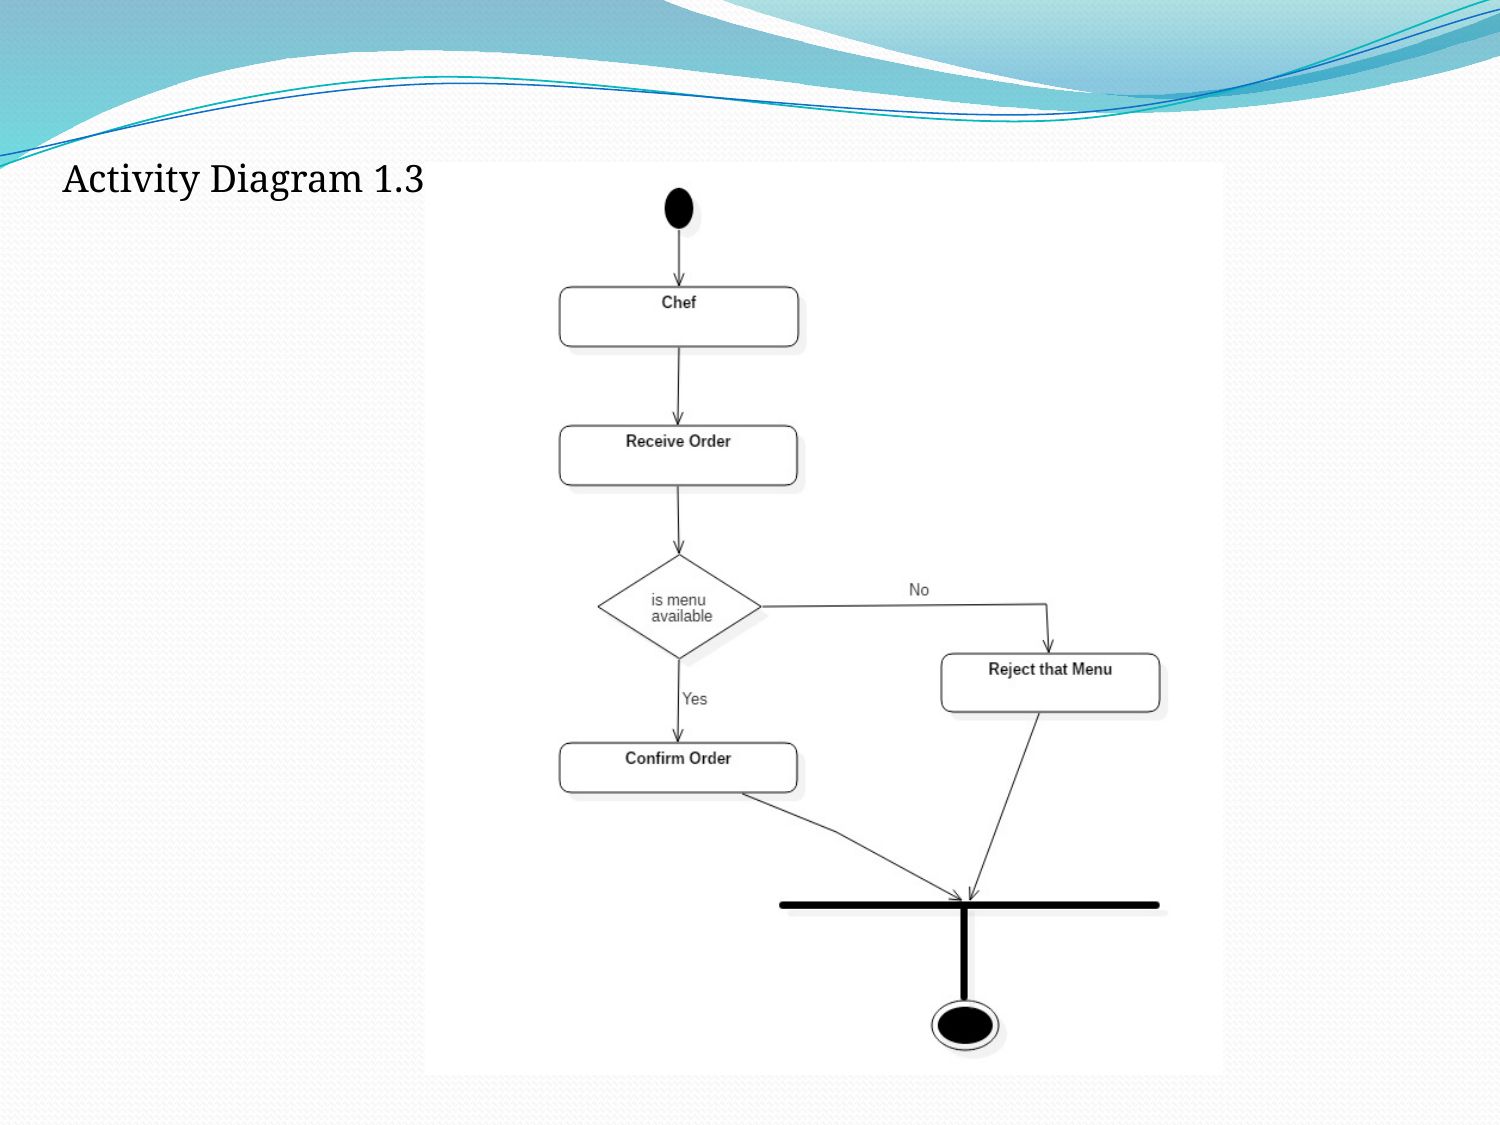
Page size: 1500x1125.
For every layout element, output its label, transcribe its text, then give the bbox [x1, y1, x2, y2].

title Activity Diagram 1.3 [62, 12, 1413, 200]
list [424, 162, 1223, 1076]
